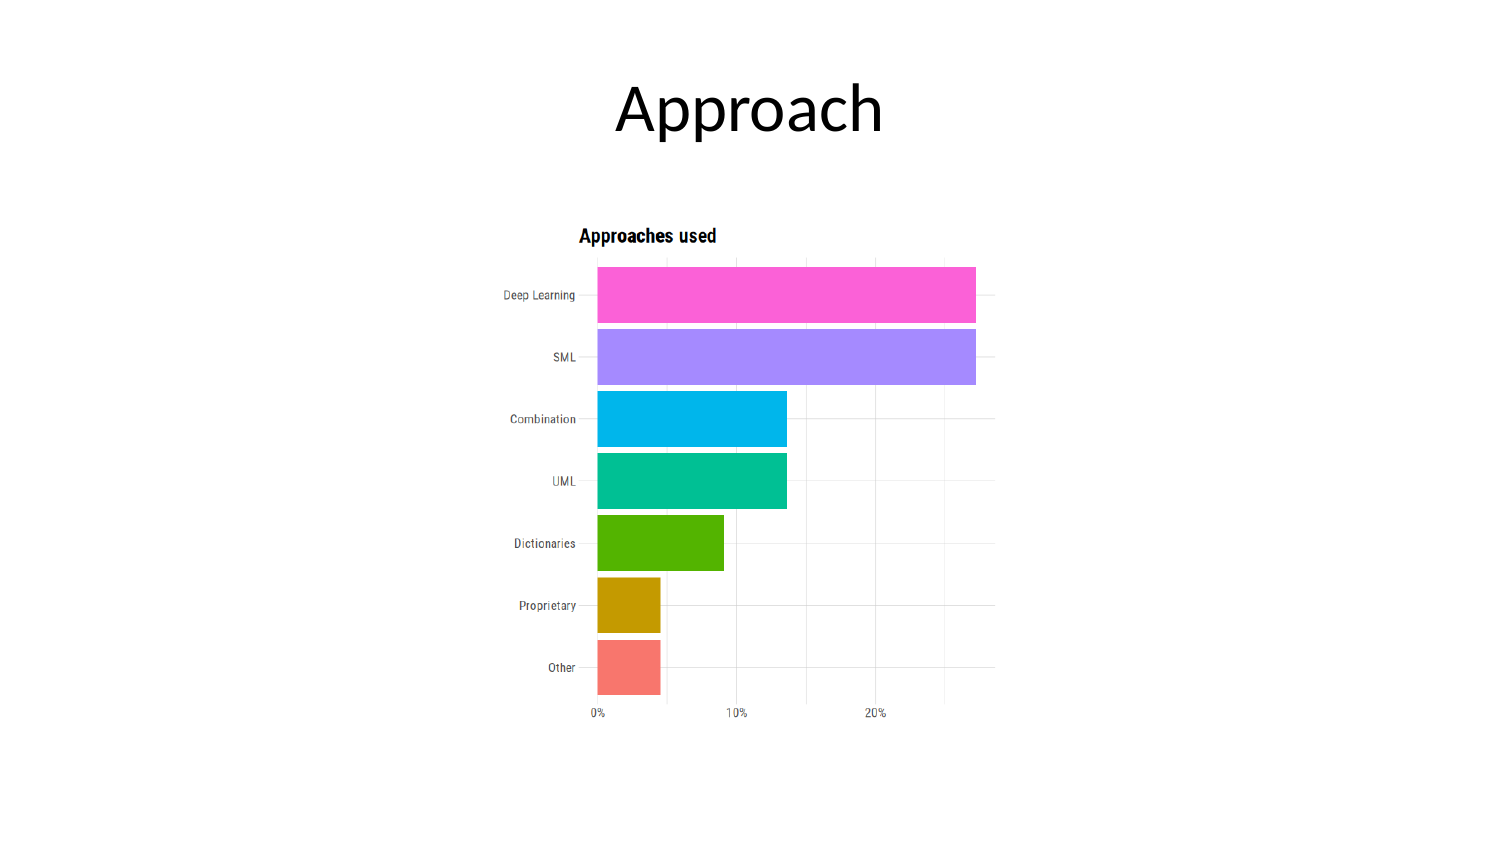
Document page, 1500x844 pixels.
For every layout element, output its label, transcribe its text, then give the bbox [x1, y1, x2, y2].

picture [470, 195, 1028, 753]
title Approach [75, 33, 1425, 175]
